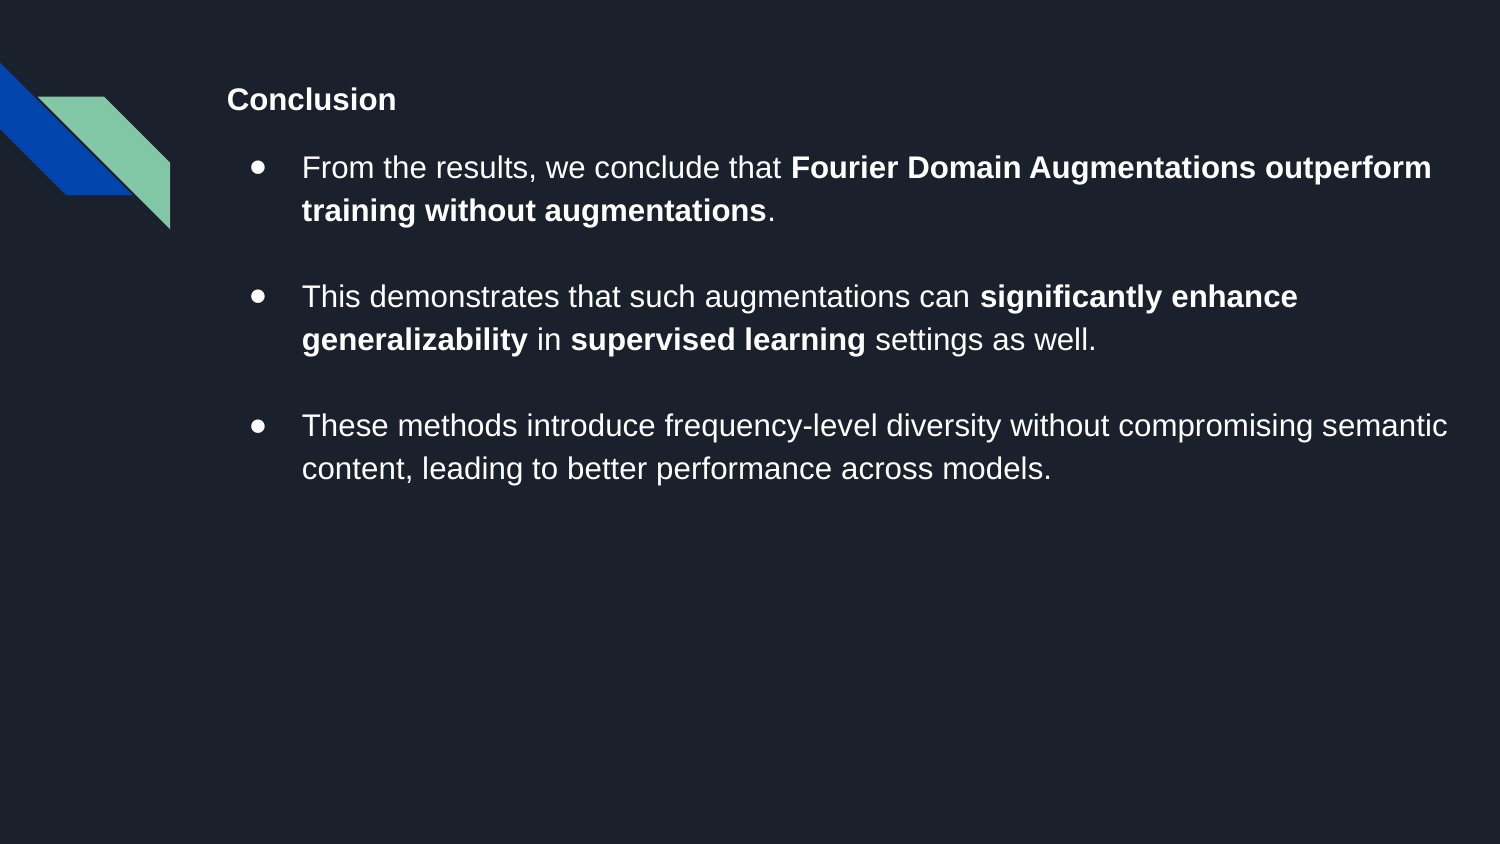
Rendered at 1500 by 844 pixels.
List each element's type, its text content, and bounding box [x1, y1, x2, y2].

list Conclusion From the results, we conclude that Fourier Domain Augmentations outperform training without augmentations. This demonstrates that such augmentations can significantly enhance generalizability in supervised learning settings as well. These methods introduce frequency-level diversity without compromising semantic content, leading to better performance across models. [211, 58, 1481, 786]
